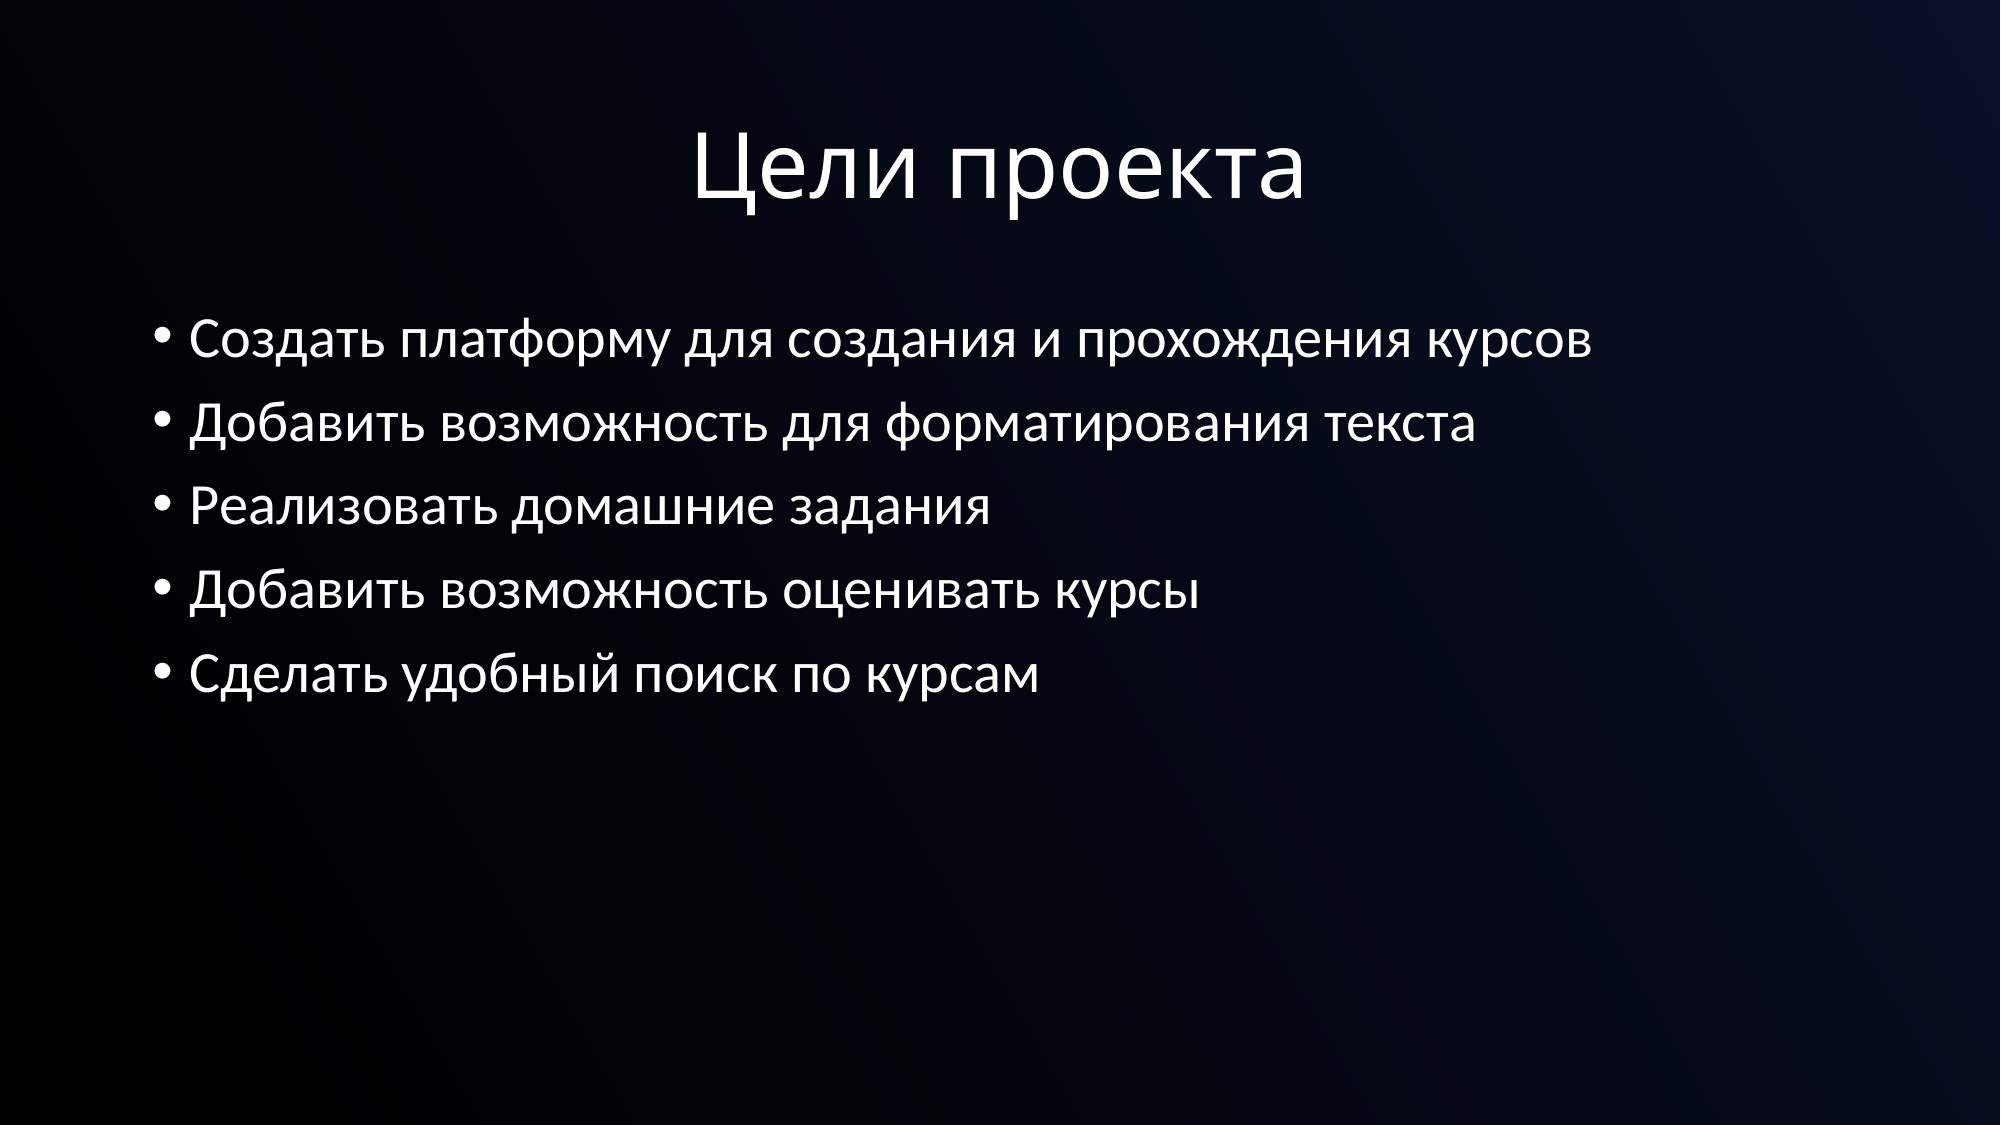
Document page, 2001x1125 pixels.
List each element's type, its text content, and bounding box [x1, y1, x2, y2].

title Цели проекта [137, 59, 1863, 278]
list Создать платформу для создания и прохождения курсов Добавить возможность для форматирования текста Реализовать домашние задания Добавить возможность оценивать курсы Сделать удобный поиск по курсам [137, 299, 1863, 1014]
